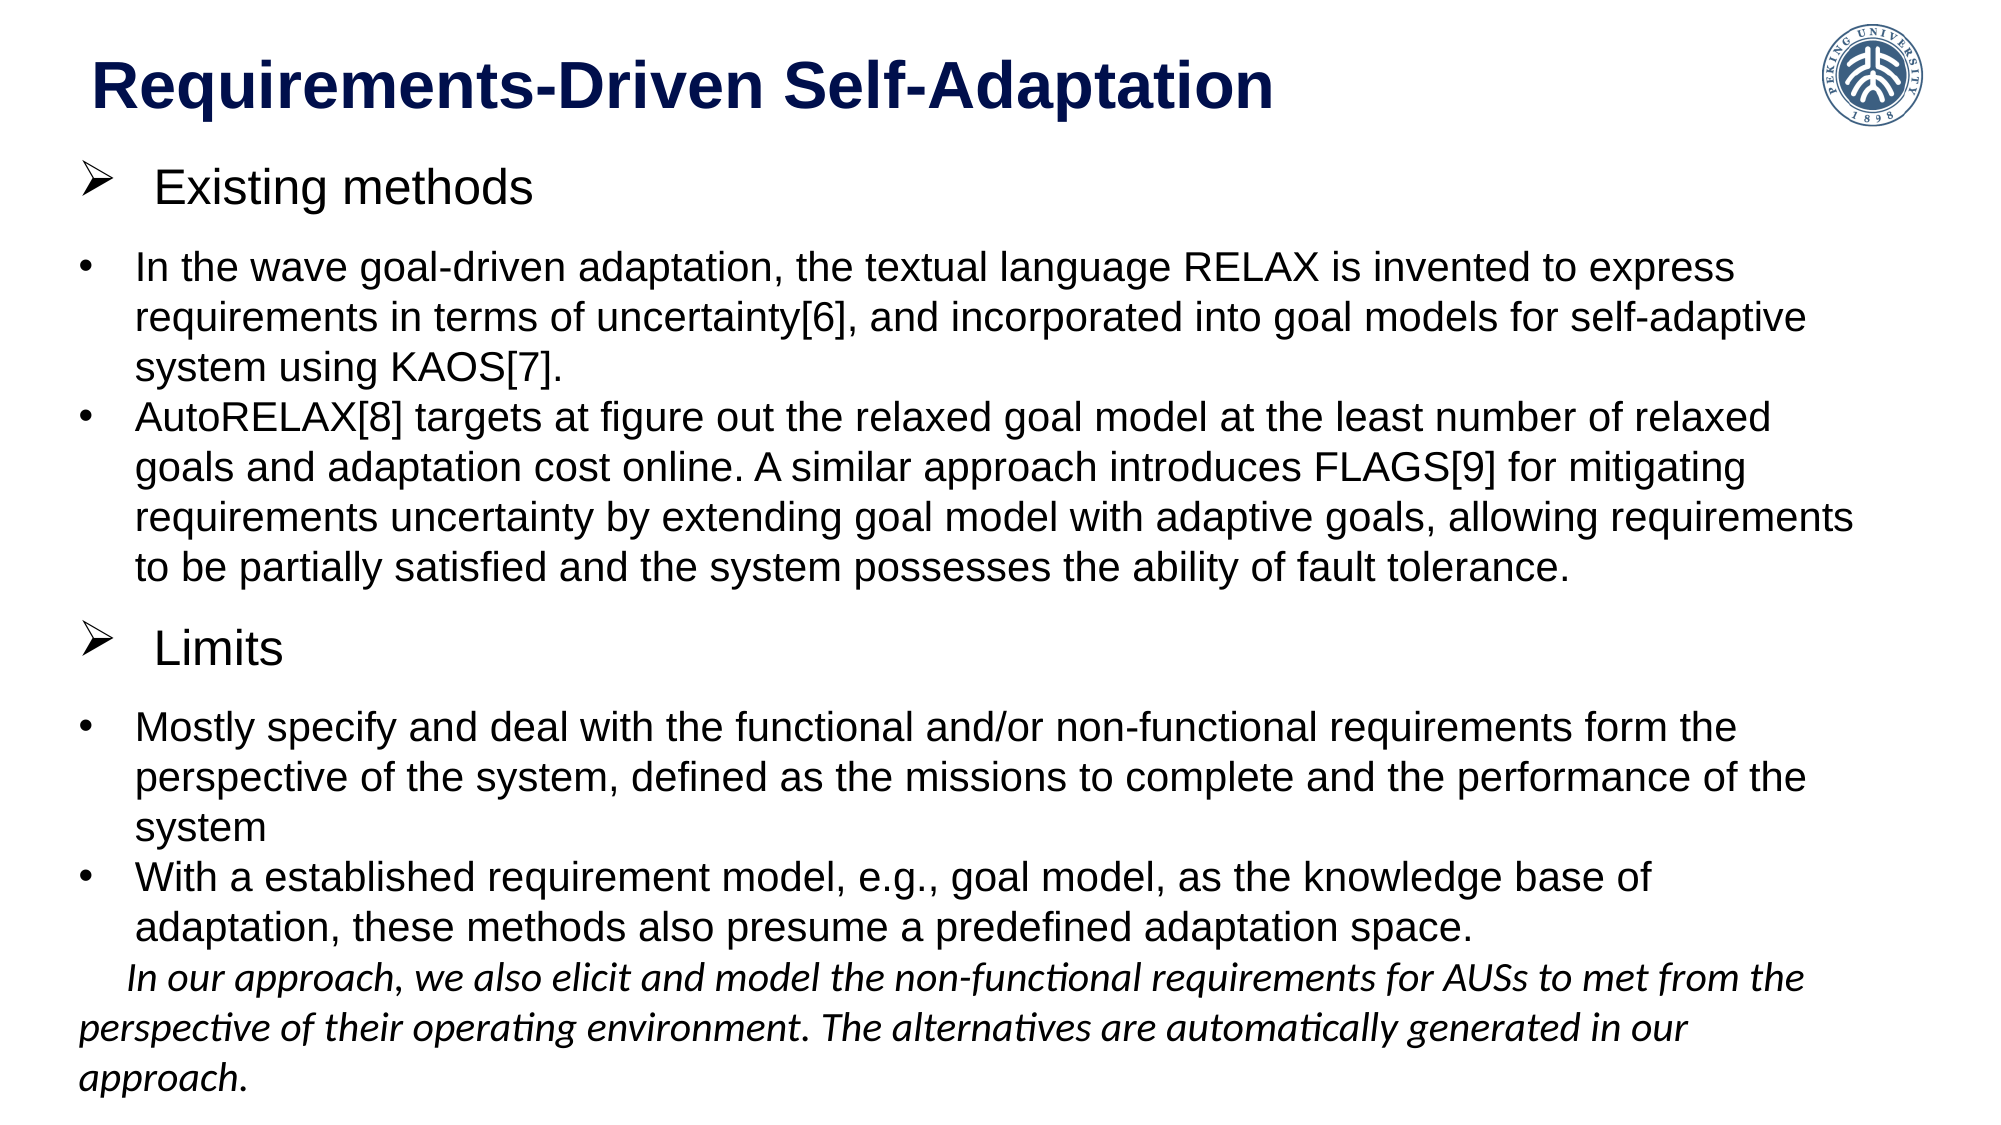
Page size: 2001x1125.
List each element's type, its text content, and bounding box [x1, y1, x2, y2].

text_box Requirements-Driven Self-Adaptation [76, 34, 1292, 130]
picture [1821, 24, 1929, 131]
text_box Existing methods In the wave goal-driven adaptation, the textual language RELAX is invented to express requirements in terms of uncertainty[6], and incorporated into goal models for self-adaptive system using KAOS[7]. AutoRELAX[8] targets at figure out the relaxed goal model at the least number of relaxed goals and adaptation cost online. A similar approach introduces FLAGS[9] for mitigating requirements uncertainty by extending goal model with adaptive goals, allowing requirements to be partially satisfied and the system possesses the ability of fault tolerance. Limits Mostly specify and deal with the functional and/or non-functional requirements form the perspective of the system, defined as the missions to complete and the performance of the system With a established requirement model, e.g., goal model, as the knowledge base of adaptation, these methods also presume a predefined adaptation space. In our approach, we also elicit and model the non-functional requirements for AUSs to met from the perspective of their operating environment. The alternatives are automatically generated in our approach. [63, 147, 1876, 1108]
